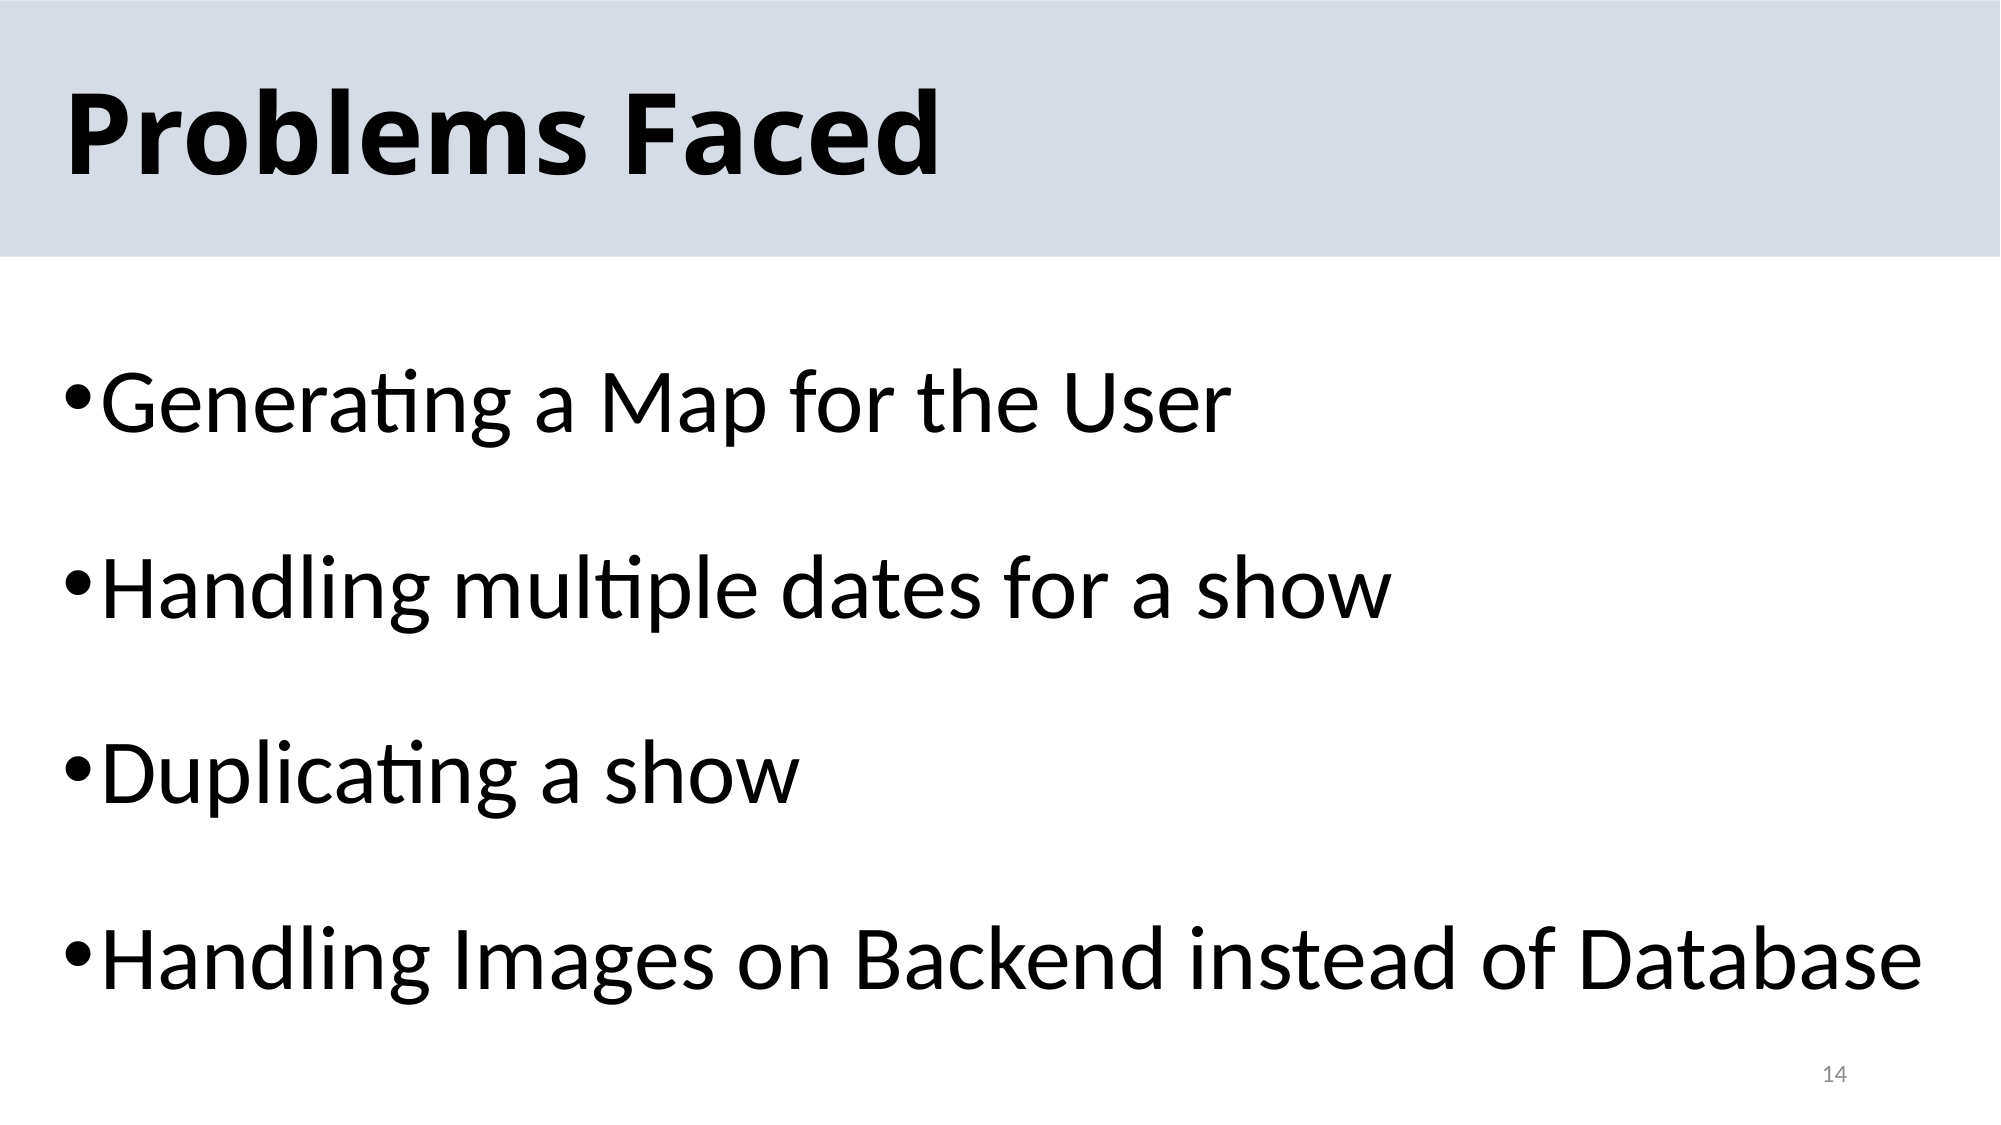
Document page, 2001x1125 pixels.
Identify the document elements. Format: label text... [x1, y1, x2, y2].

text_box [0, 0, 2000, 258]
list Generating a Map for the User Handling multiple dates for a show Duplicating a show Handling Images on Backend instead of Database [47, 278, 1974, 993]
slide_number 14 [1412, 1042, 1863, 1103]
title Problems Faced [47, 29, 1773, 247]
